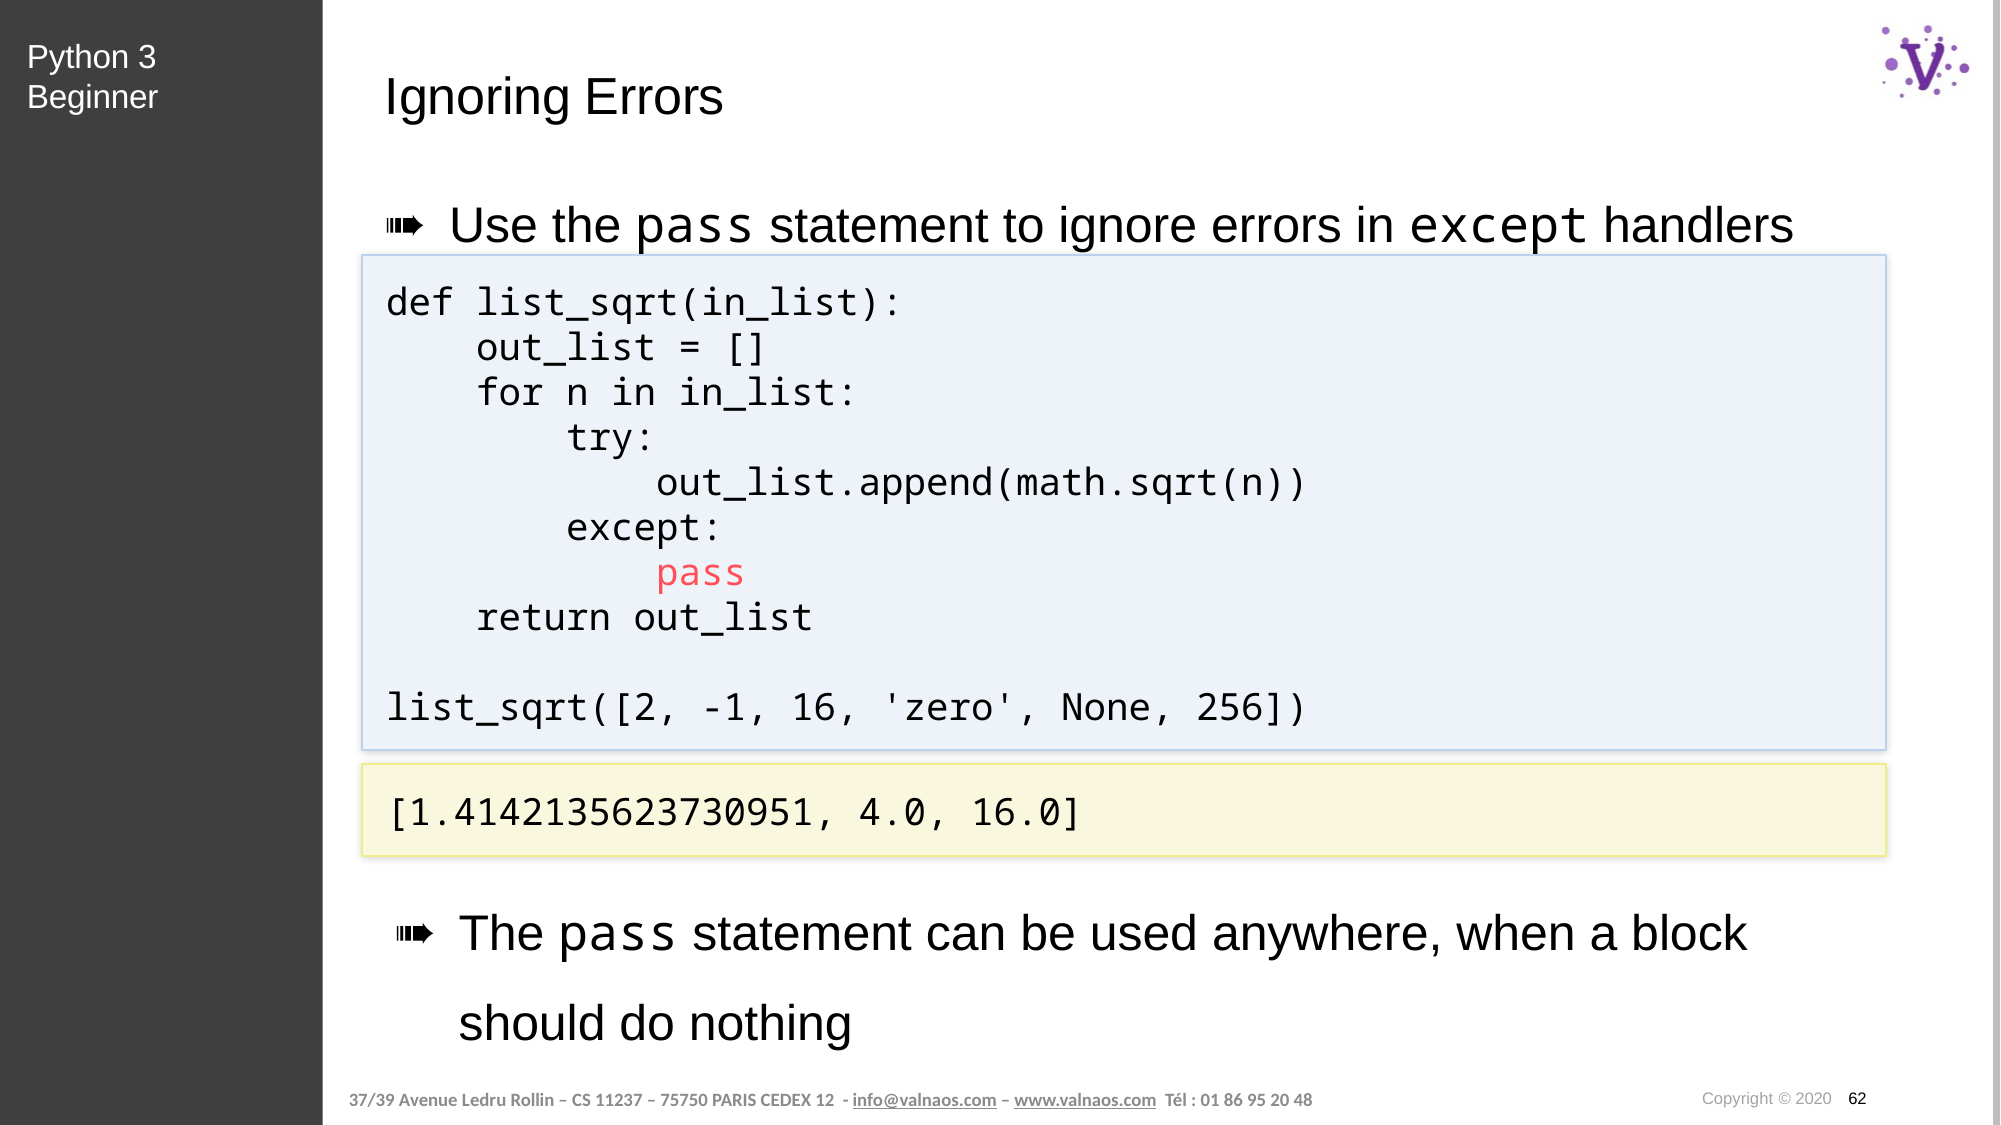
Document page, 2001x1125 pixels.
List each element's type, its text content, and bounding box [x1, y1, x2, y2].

text_box Python 3 Beginner [24, 35, 297, 116]
text_box The pass statement can be used anywhere, when a block should do nothing [123, 870, 1896, 1051]
text_box [1.4142135623730951, 4.0, 16.0] [362, 764, 1887, 857]
slide_number Copyright © 2020 62 [1700, 1087, 1959, 1125]
text_box Use the pass statement to ignore errors in except handlers [113, 162, 1887, 253]
text_box def list_sqrt(in_list): out_list = [] for n in in_list: try: out_list.append(math.sqrt(n)) except: pass return out_list list_sqrt([2, -1, 16, 'zero', None, 256]) [362, 254, 1887, 750]
picture [1871, 18, 1979, 106]
title Ignoring Errors [128, 62, 1872, 162]
